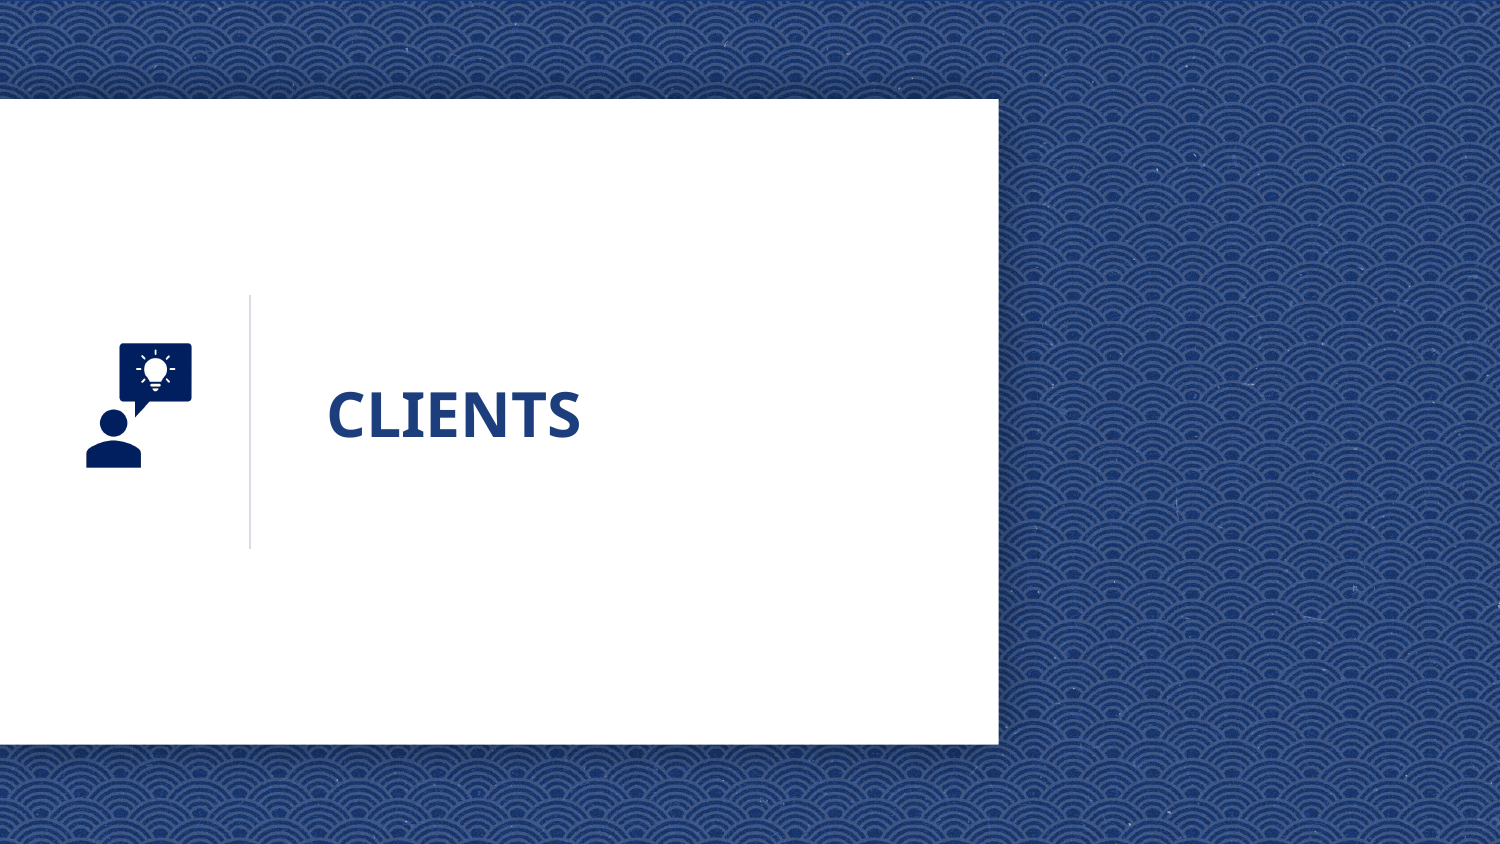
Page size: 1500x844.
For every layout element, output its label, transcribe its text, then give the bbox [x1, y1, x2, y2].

title CLIENTS [326, 259, 920, 450]
picture [63, 329, 214, 480]
picture [0, 1, 1500, 844]
text_box [0, 295, 251, 549]
